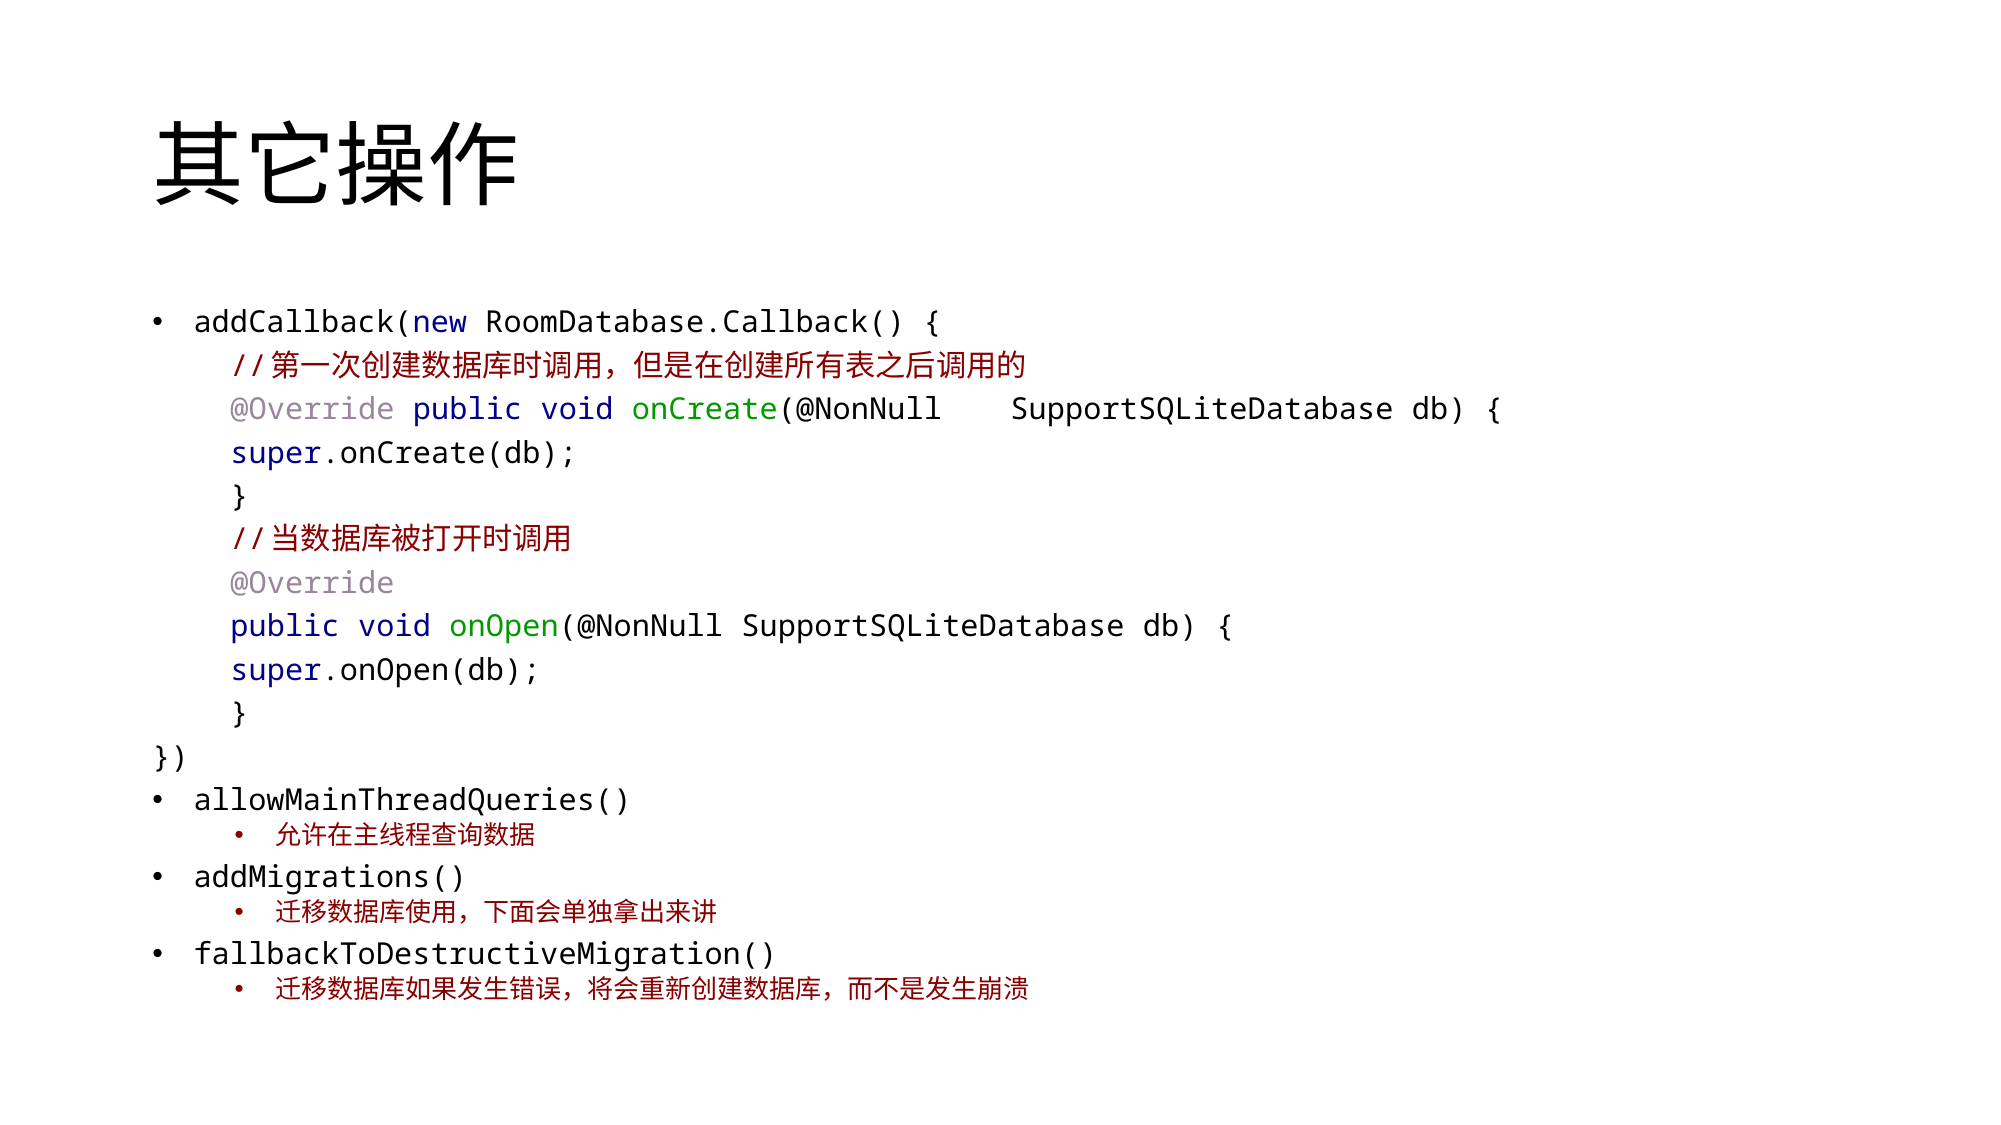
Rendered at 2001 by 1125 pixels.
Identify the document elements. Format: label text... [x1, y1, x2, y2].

title 其它操作 [137, 59, 1863, 278]
list addCallback(new RoomDatabase.Callback() { //第一次创建数据库时调用，但是在创建所有表之后调用的 @Override public void onCreate(@NonNull SupportSQLiteDatabase db) { super.onCreate(db); } //当数据库被打开时调用 @Override public void onOpen(@NonNull SupportSQLiteDatabase db) { super.onOpen(db); } }) allowMainThreadQueries() 允许在主线程查询数据 addMigrations() 迁移数据库使用，下面会单独拿出来讲 fallbackToDestructiveMigration() 迁移数据库如果发生错误，将会重新创建数据库，而不是发生崩溃 [137, 299, 1863, 1014]
